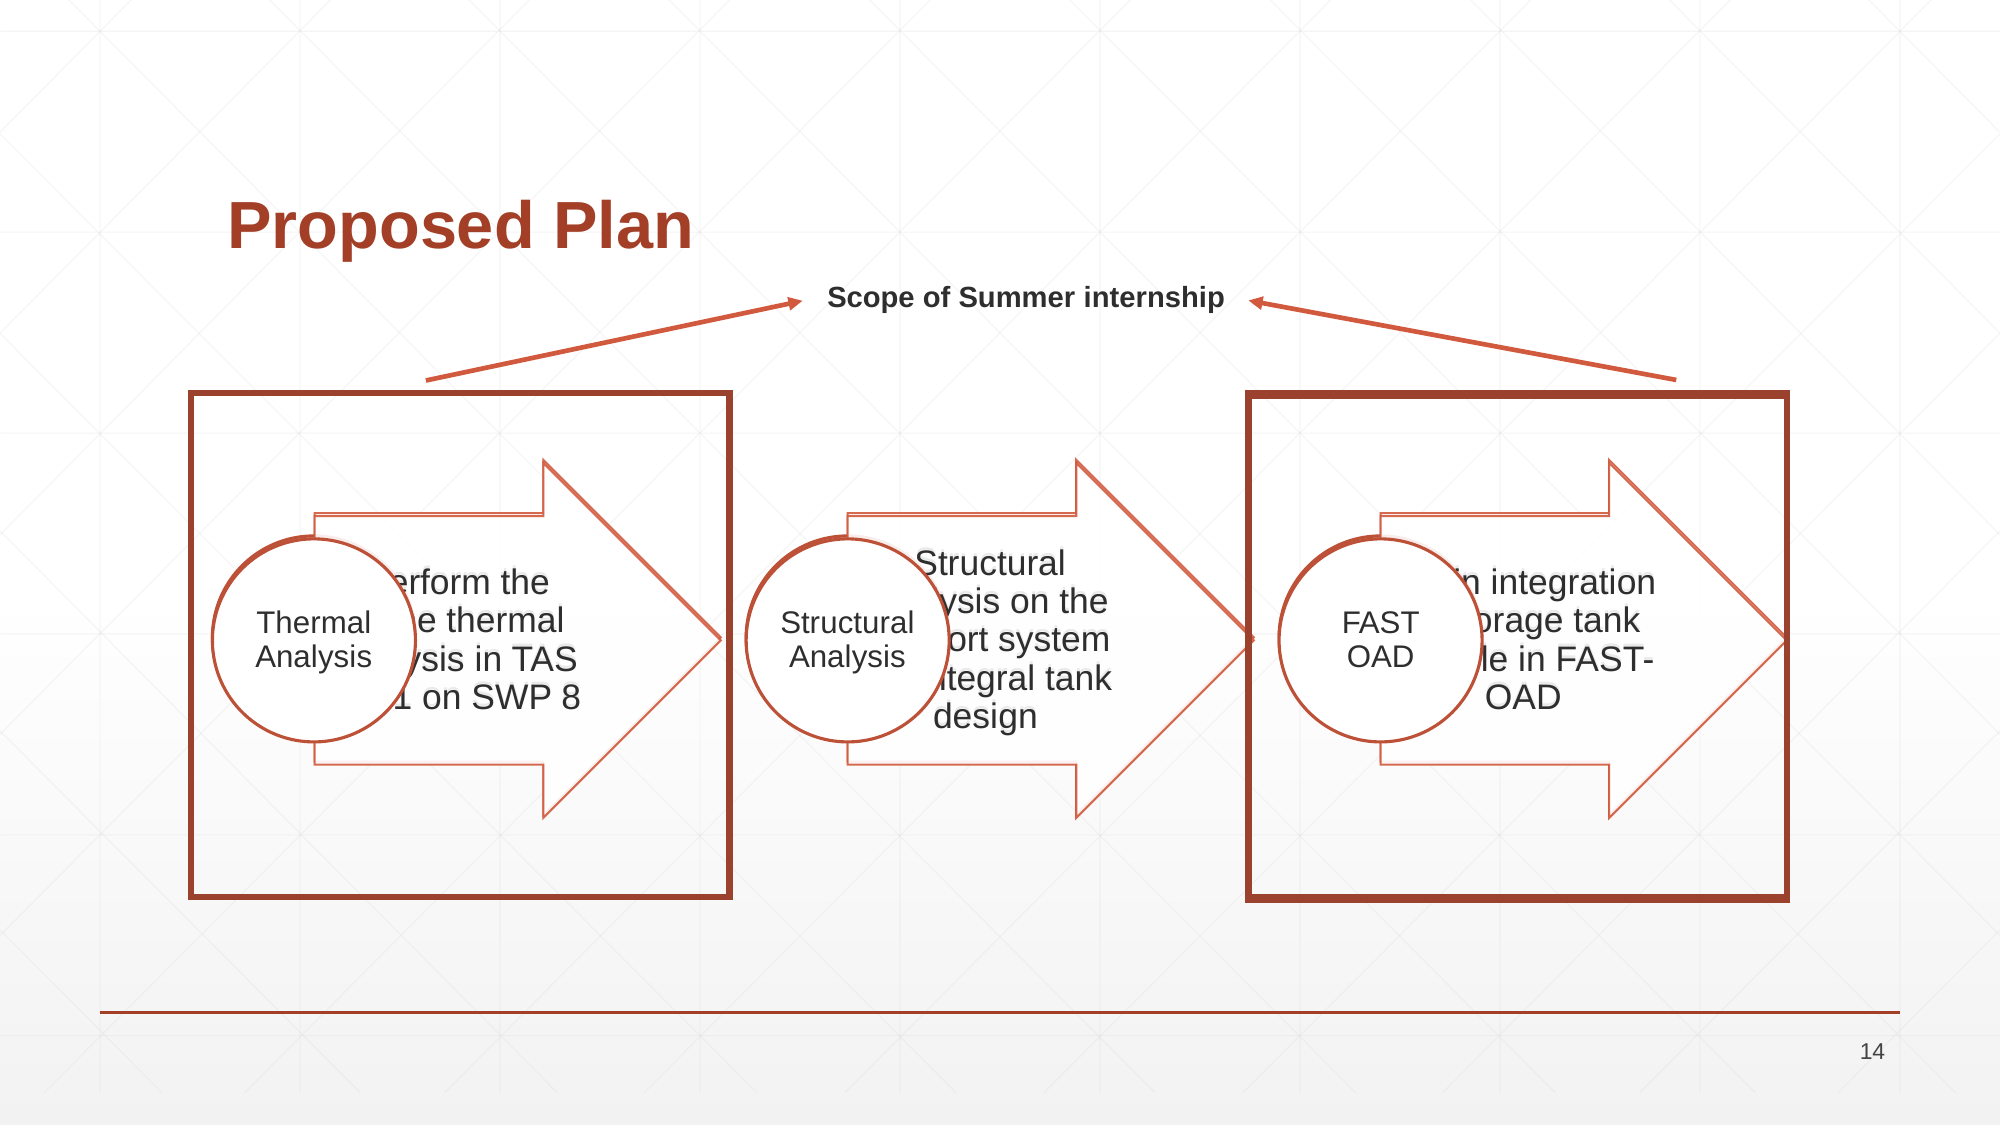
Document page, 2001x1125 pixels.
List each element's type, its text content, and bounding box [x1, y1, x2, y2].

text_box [425, 300, 803, 327]
title Proposed Plan [212, 82, 1788, 271]
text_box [1248, 300, 1677, 327]
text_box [212, 327, 1788, 953]
text_box Scope of Summer internship [812, 271, 1282, 321]
slide_number 14 [1749, 1031, 1901, 1069]
text_box [190, 392, 212, 898]
